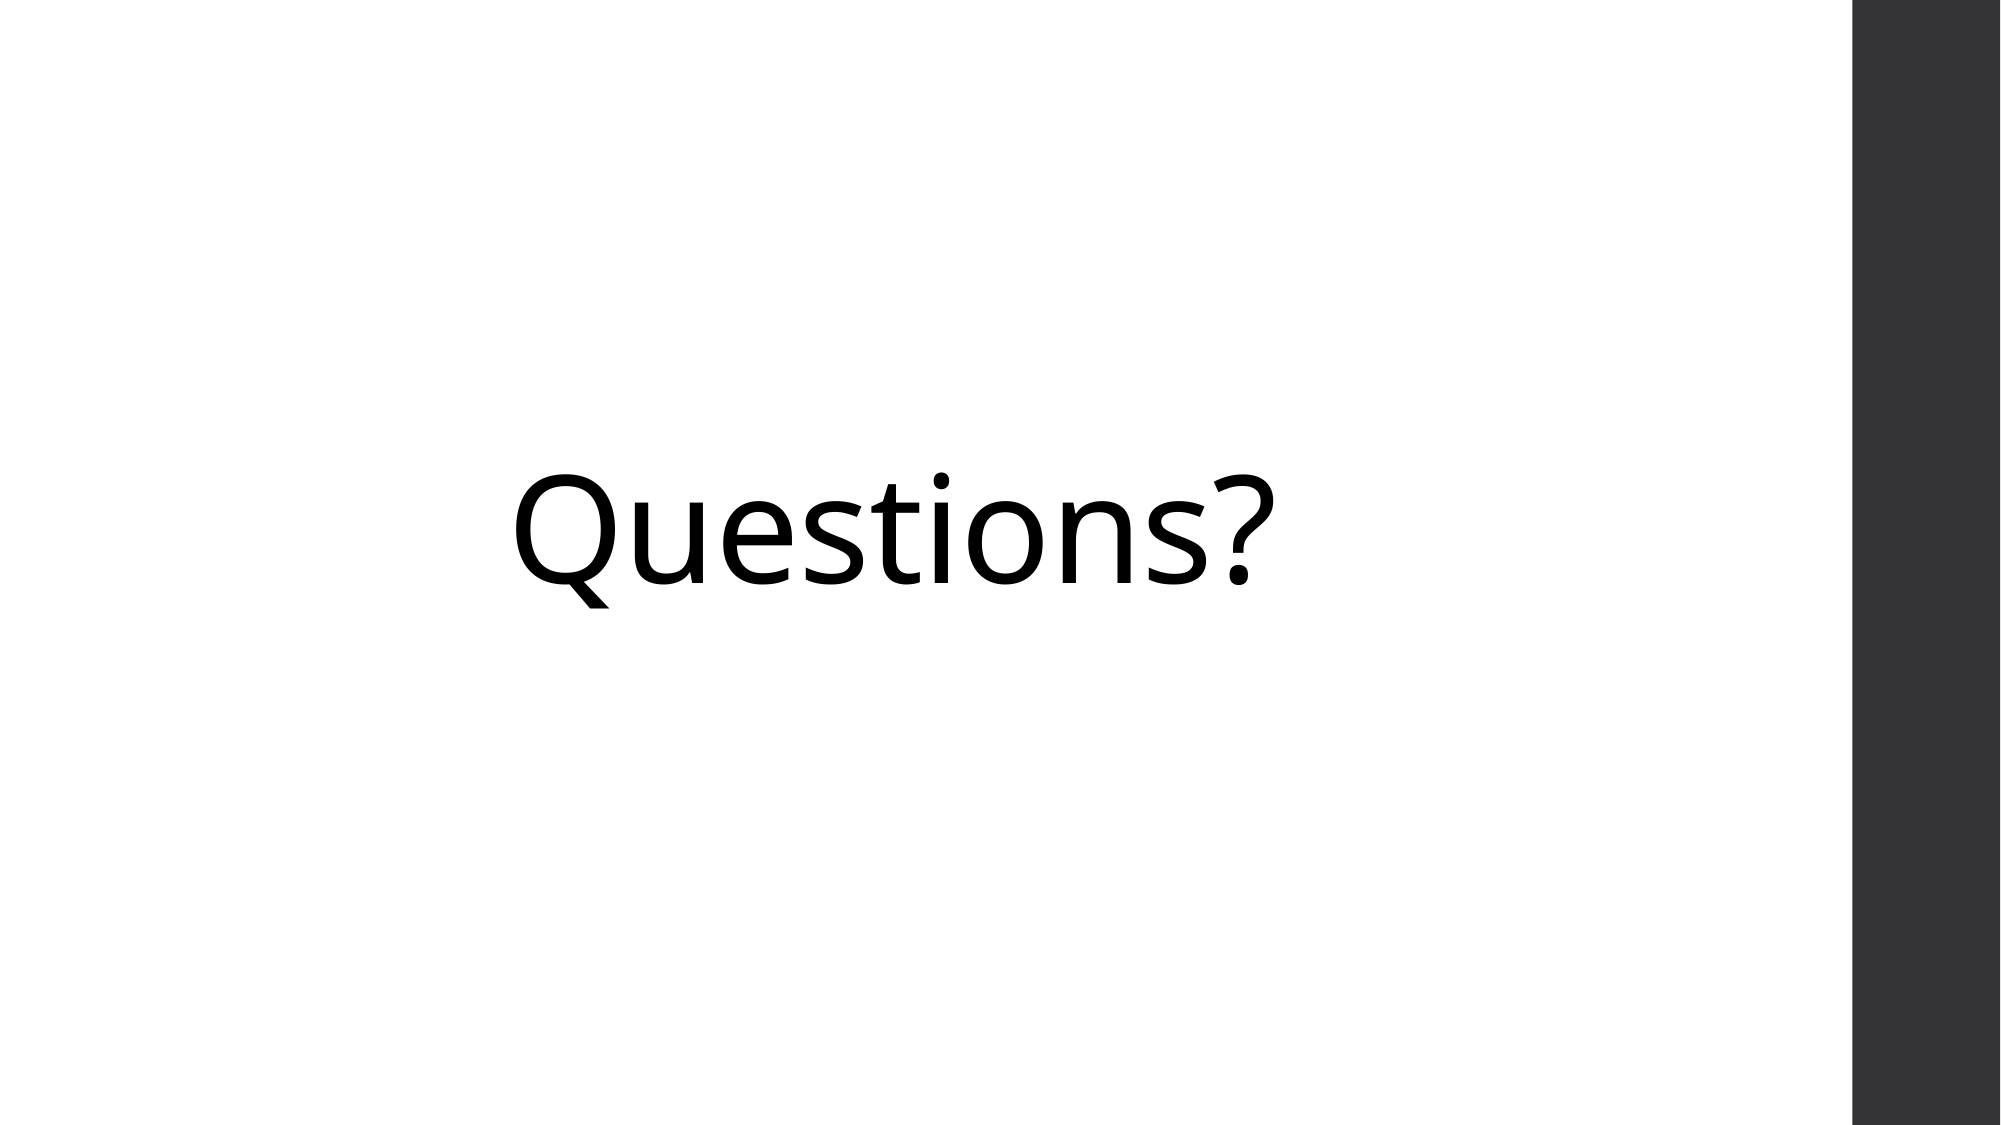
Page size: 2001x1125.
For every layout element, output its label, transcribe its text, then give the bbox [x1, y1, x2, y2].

title Questions? [492, 428, 1303, 624]
